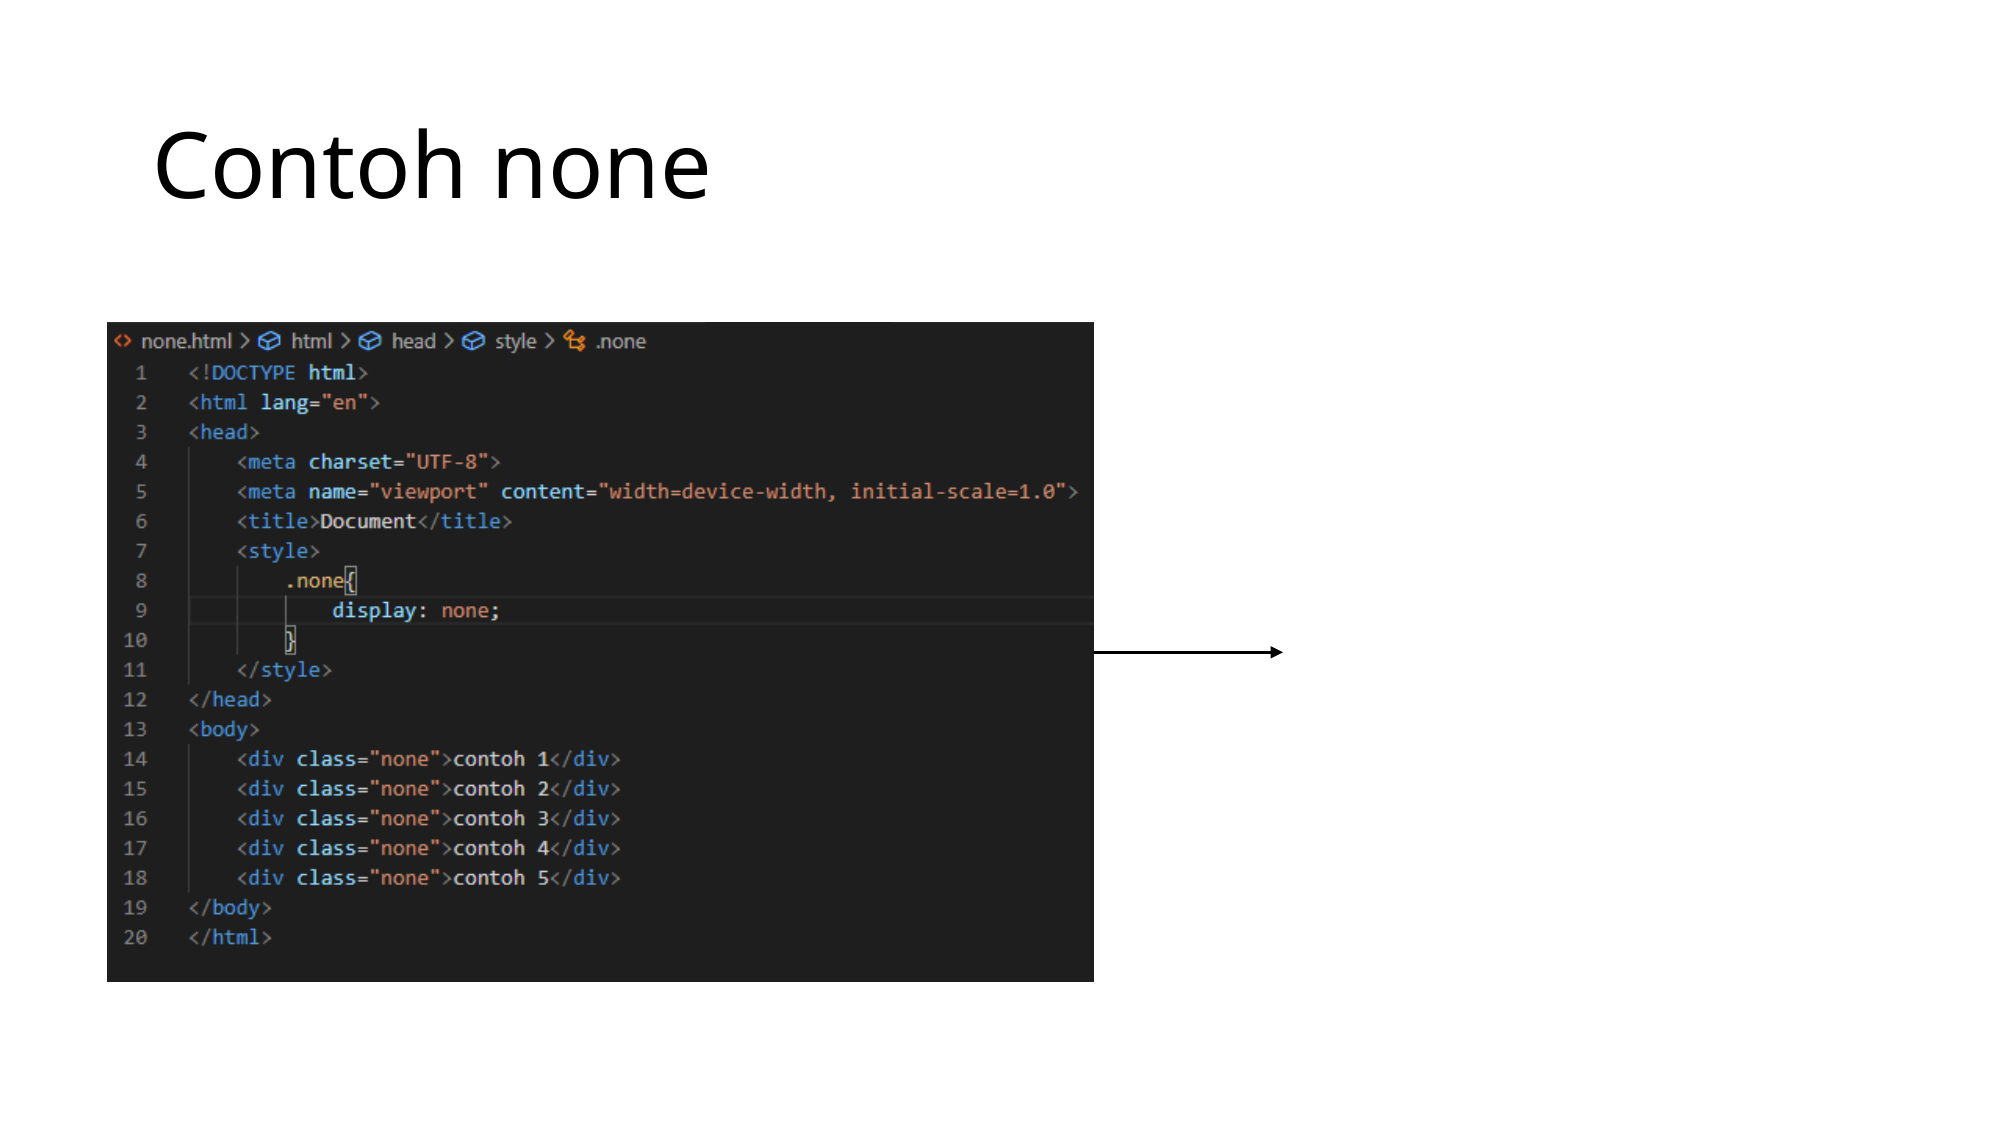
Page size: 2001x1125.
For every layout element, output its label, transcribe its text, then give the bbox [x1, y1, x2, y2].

title Contoh none [137, 59, 1863, 278]
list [107, 322, 1094, 983]
